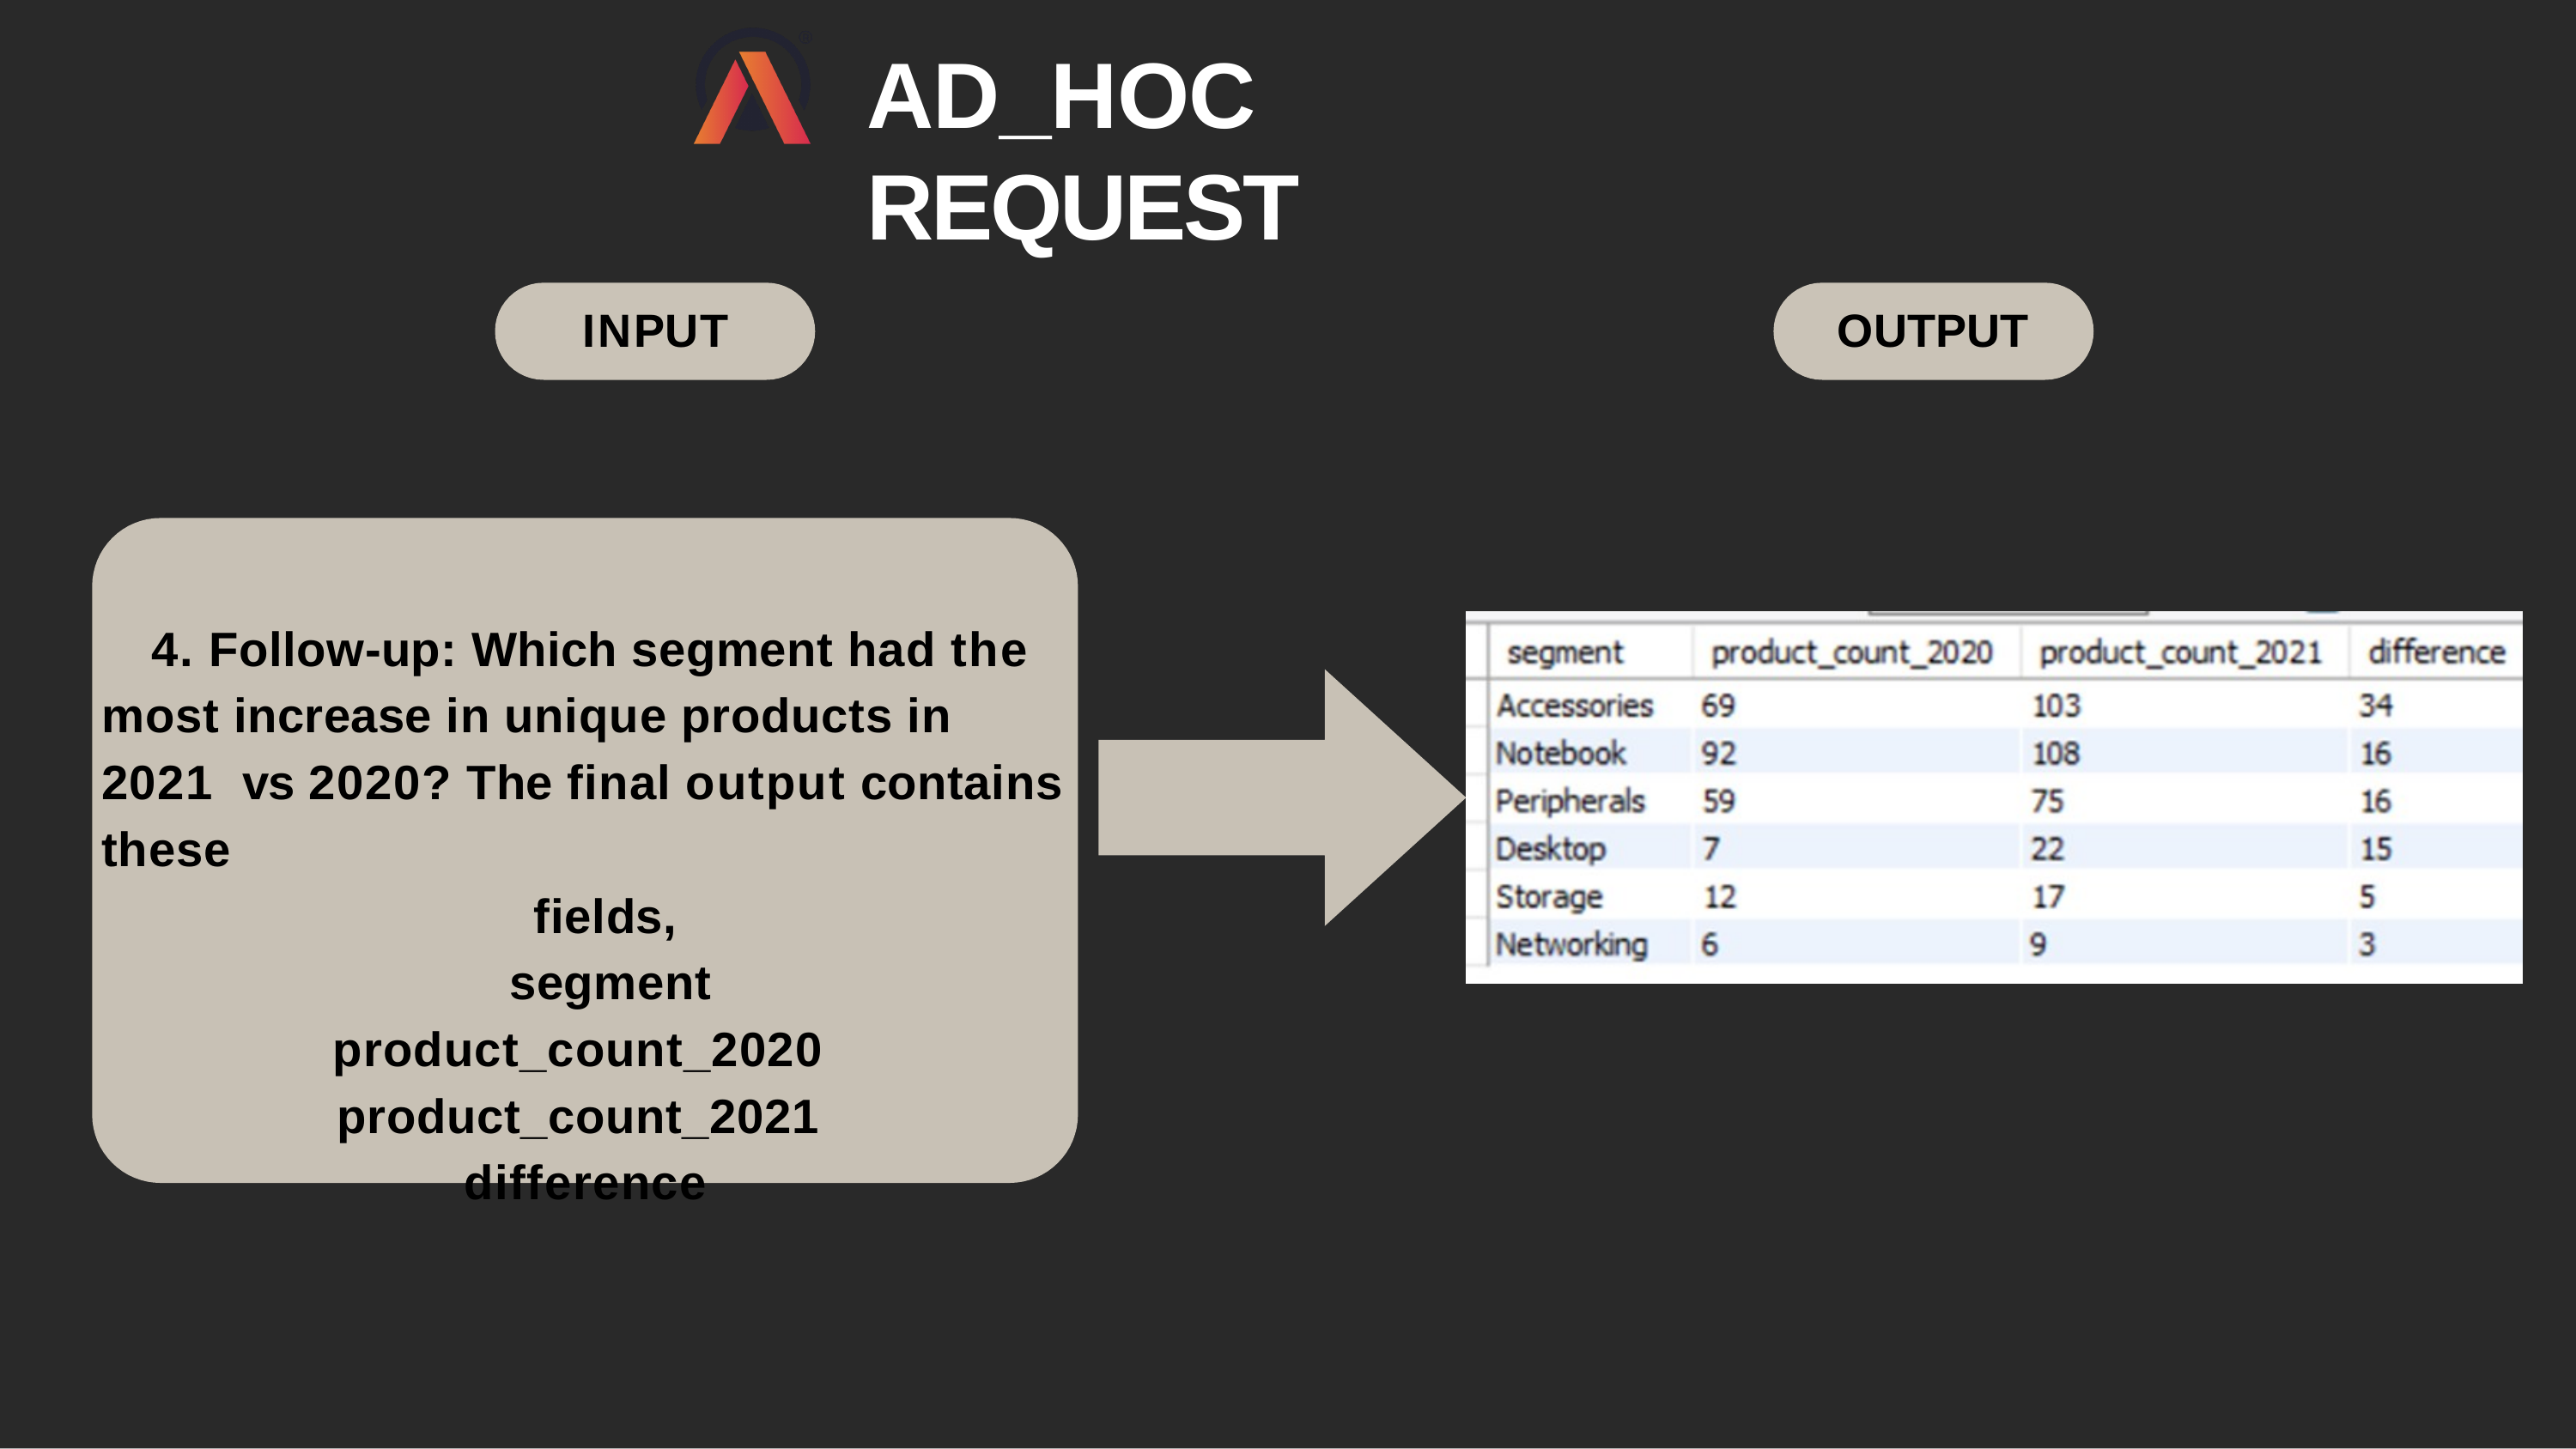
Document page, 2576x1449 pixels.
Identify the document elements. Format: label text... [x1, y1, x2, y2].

title AD_HOC REQUEST [865, 33, 1711, 278]
text_box OUTPUT [1835, 299, 2032, 357]
text_box 4. Follow-up: Which segment had the most increase in unique products in 2021 vs 2020? The final output contains these fields, segment product_count_2020 product_count_2021 difference [100, 607, 1071, 1210]
text_box INPUT [580, 299, 730, 357]
text_box [1773, 282, 2094, 380]
text_box [92, 518, 1078, 1146]
picture [692, 25, 816, 145]
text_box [1098, 611, 2523, 984]
